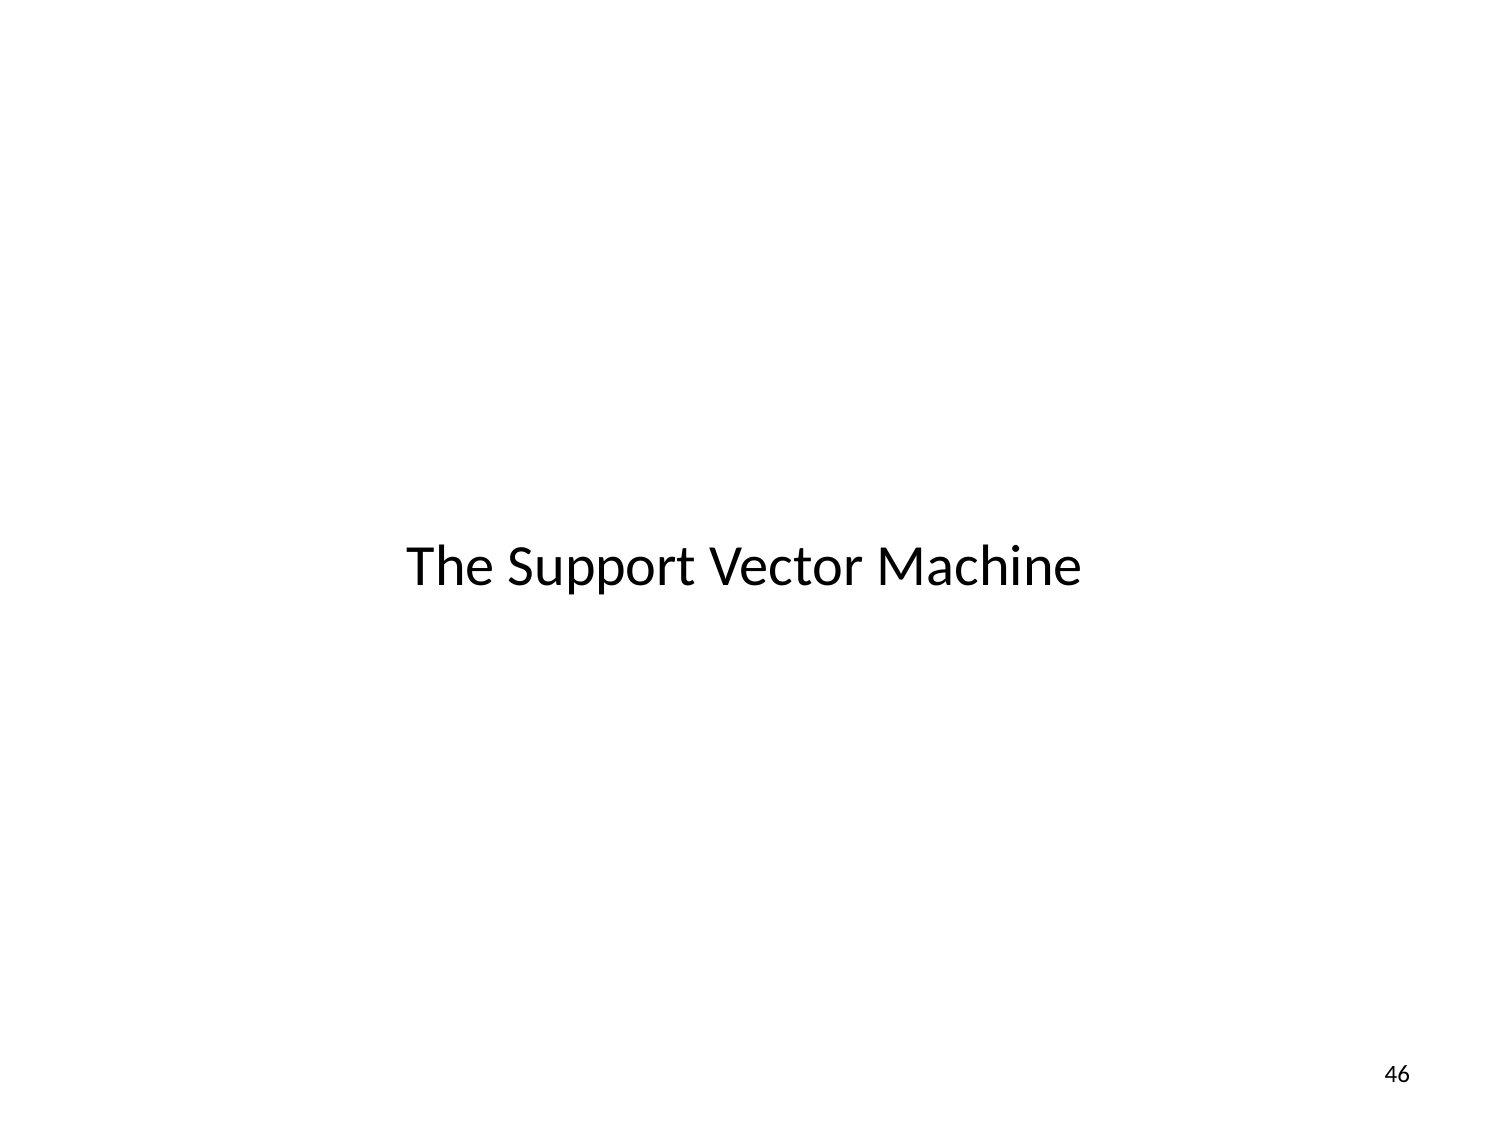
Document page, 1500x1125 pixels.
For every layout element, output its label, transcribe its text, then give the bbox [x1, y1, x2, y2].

slide_number 46 [1074, 1042, 1425, 1103]
title The Support Vector Machine [69, 516, 1420, 609]
